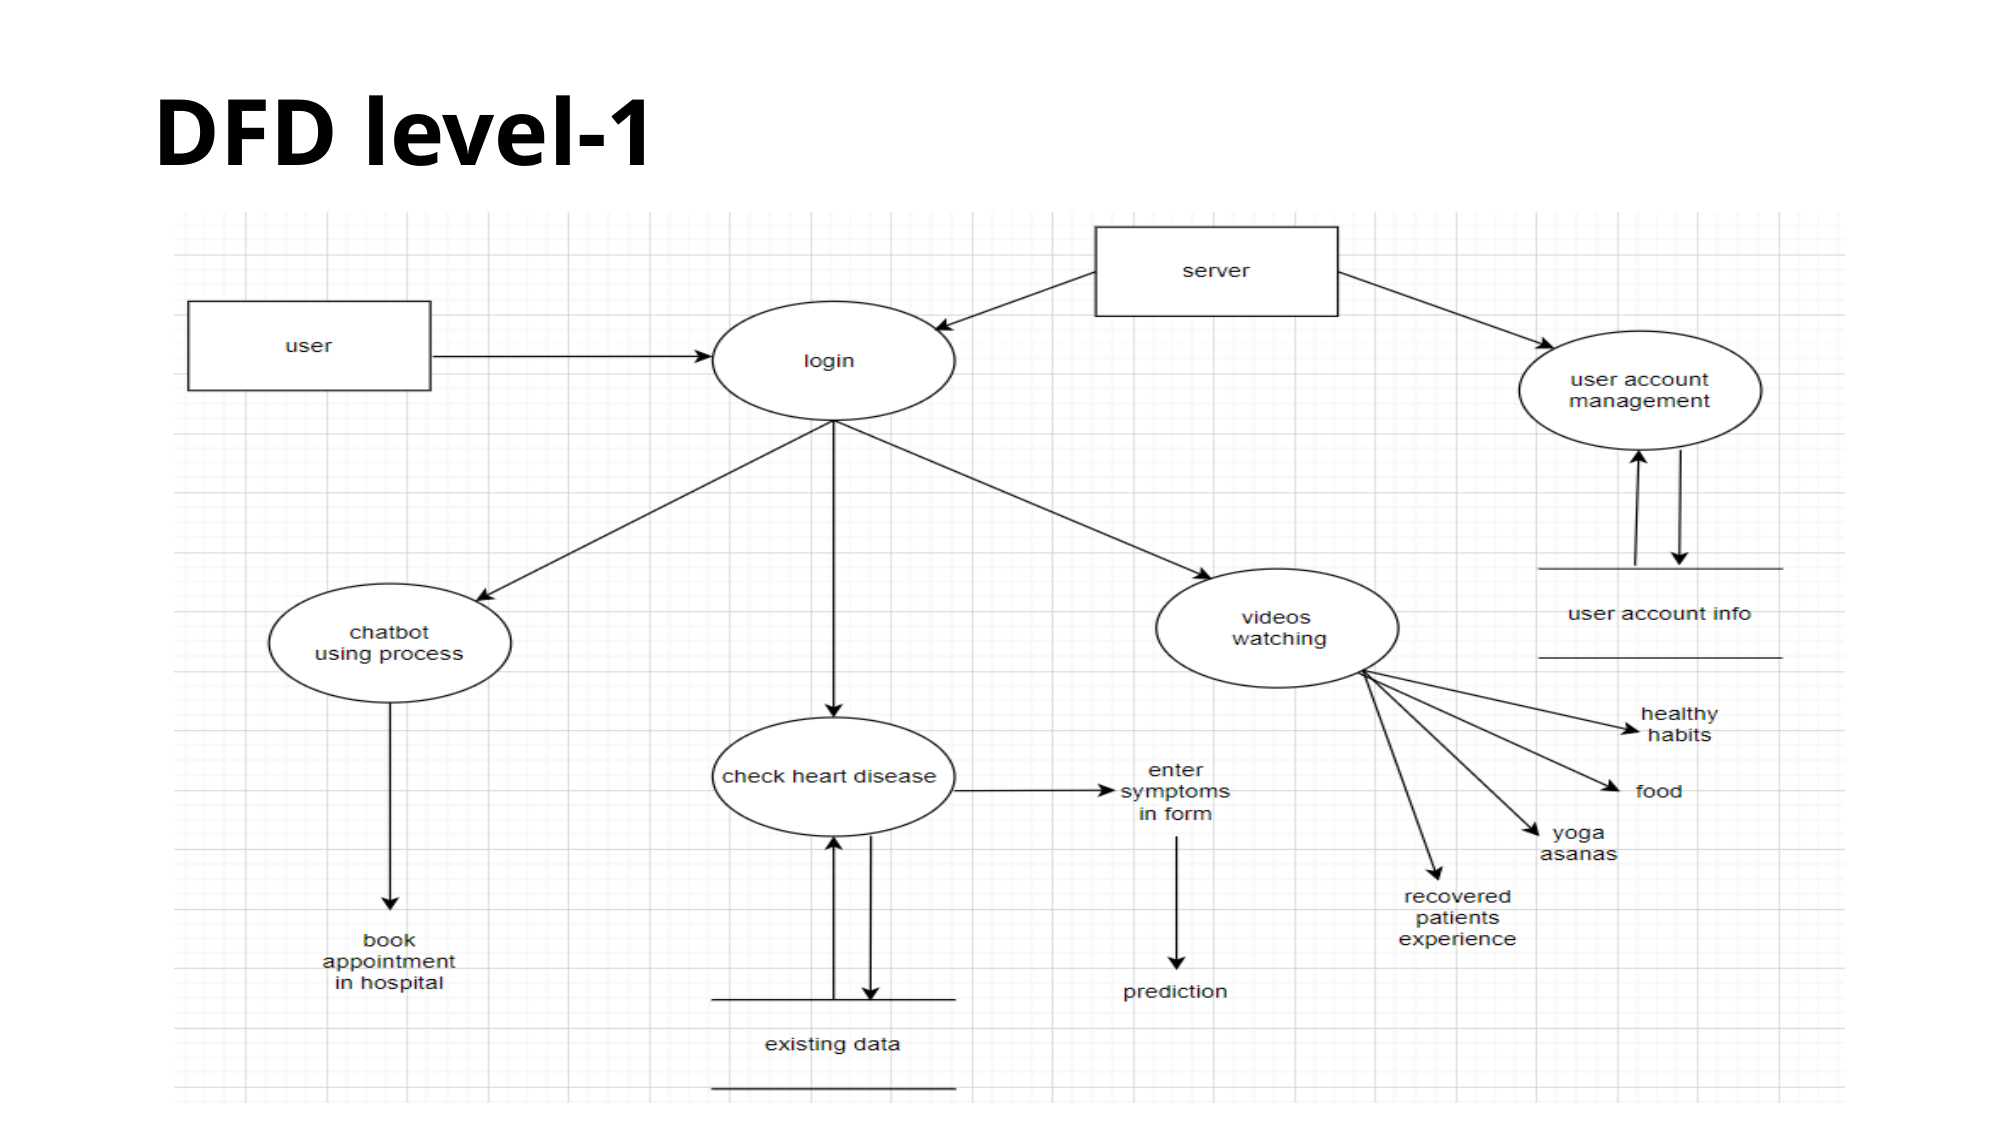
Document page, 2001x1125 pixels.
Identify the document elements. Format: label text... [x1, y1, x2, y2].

picture [174, 212, 1845, 1103]
title DFD level-1 [137, 59, 1863, 213]
